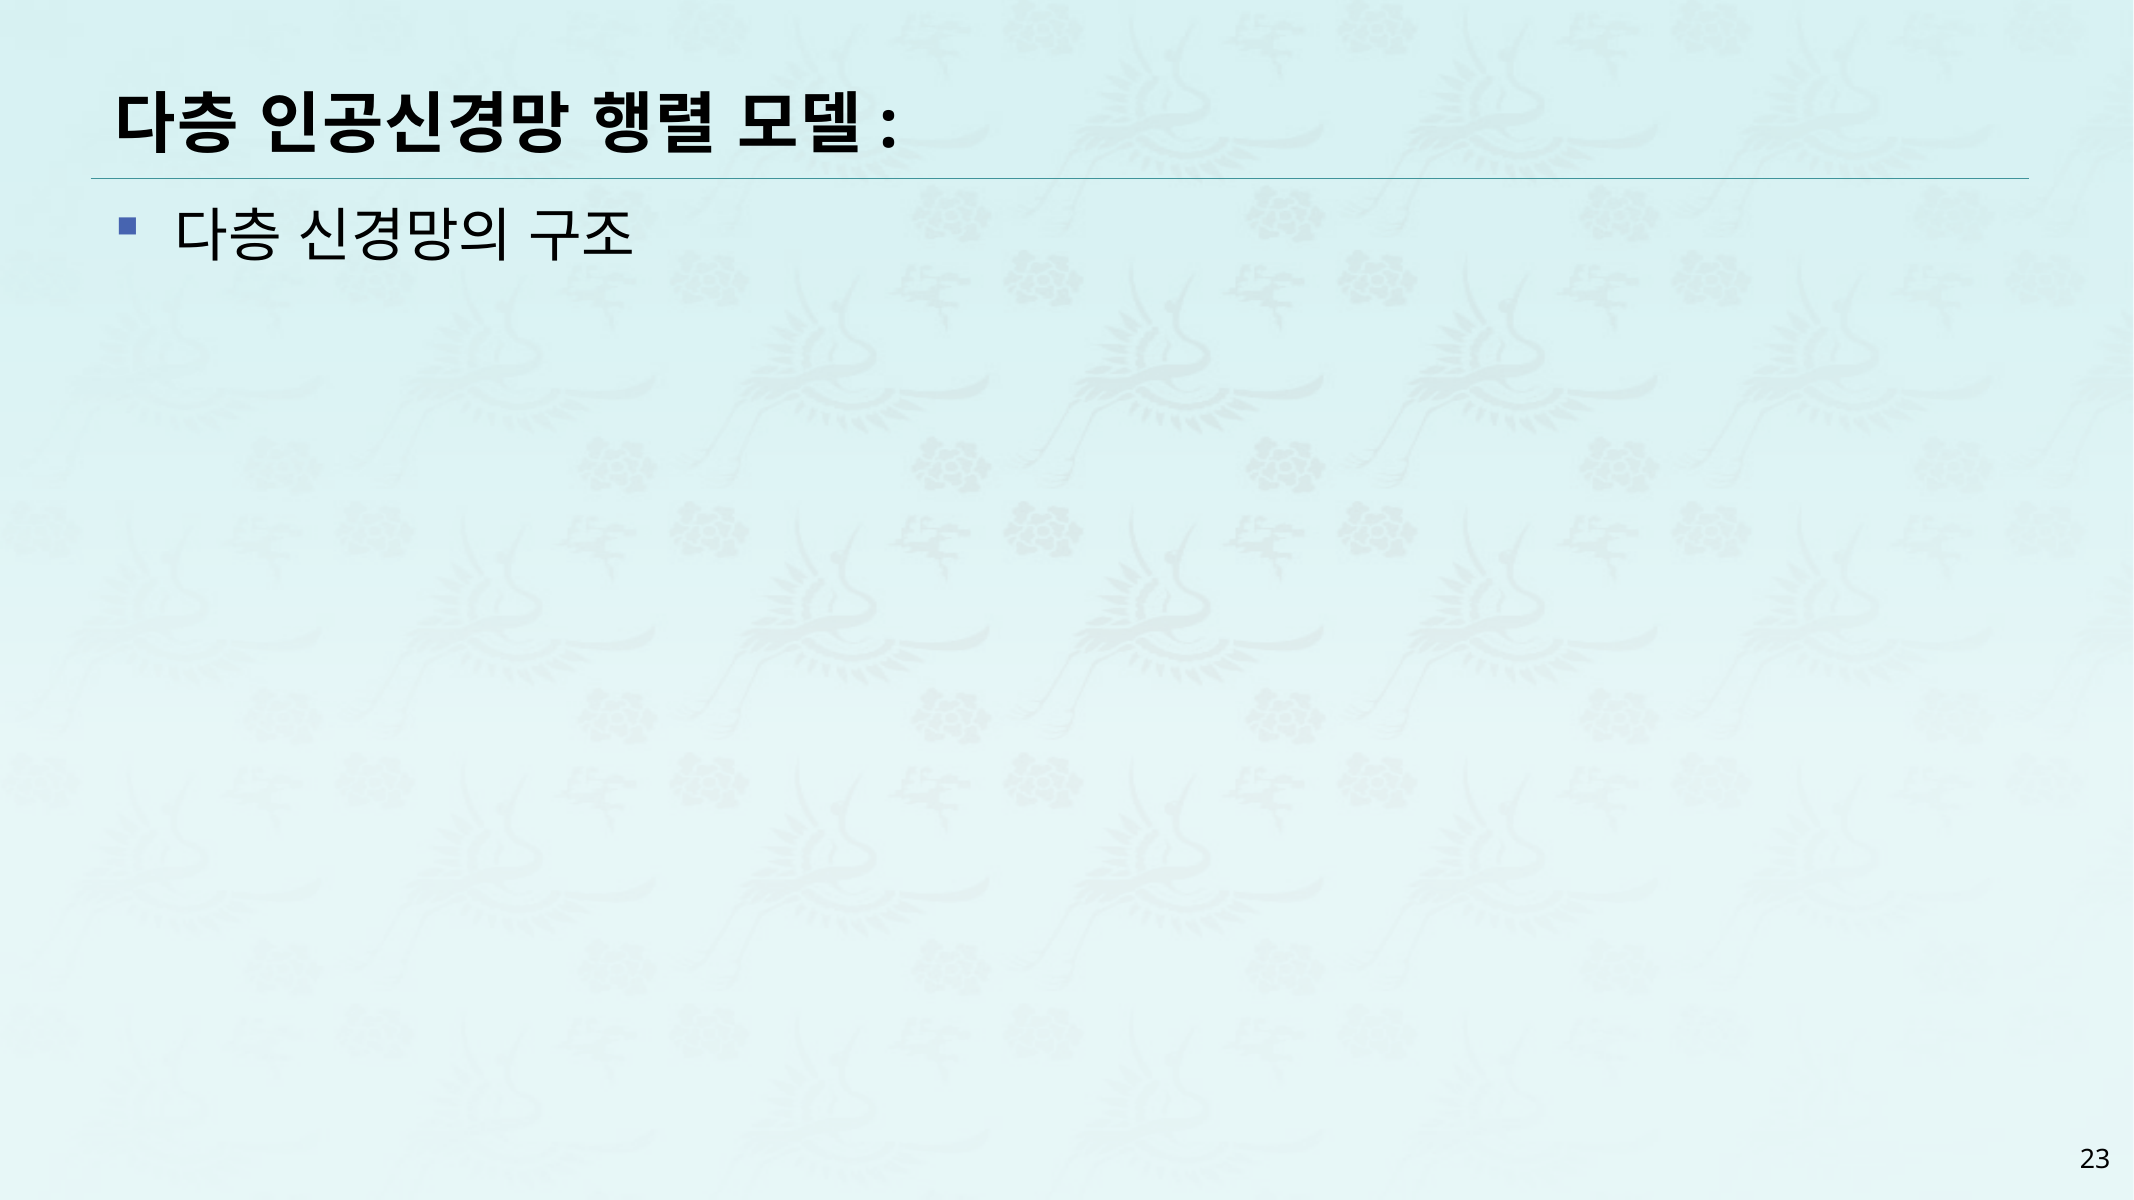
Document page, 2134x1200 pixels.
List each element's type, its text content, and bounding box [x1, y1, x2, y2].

title 다층 인공신경망 행렬 모델: [99, 62, 2029, 179]
list 다층 신경망의 구조 [99, 191, 1044, 1129]
slide_number 23 [1937, 1128, 2125, 1193]
